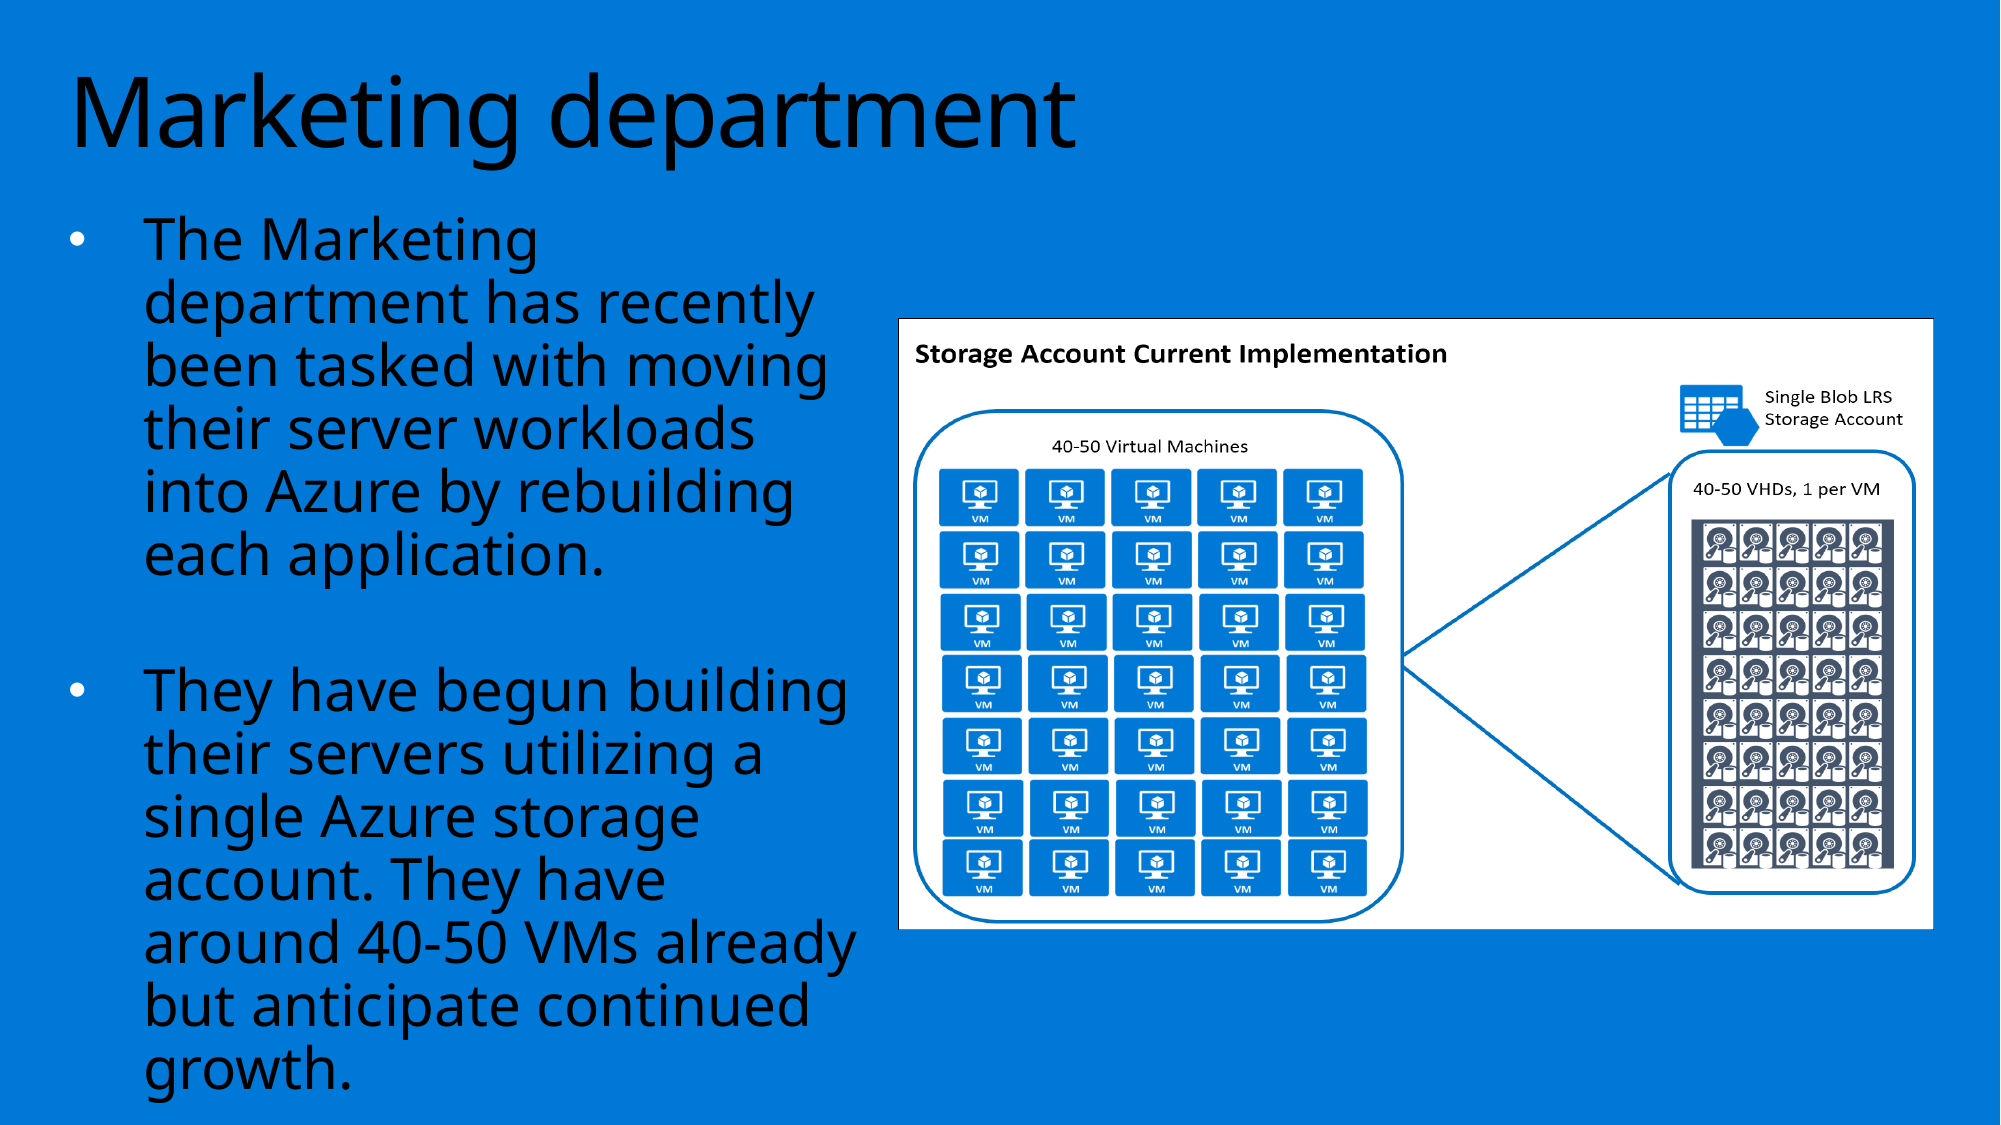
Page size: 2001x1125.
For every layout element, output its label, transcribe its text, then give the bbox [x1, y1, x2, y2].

list The Marketing department has recently been tasked with moving their server workloads into Azure by rebuilding each application. They have begun building their servers utilizing a single Azure storage account. They have around 40-50 VMs already but anticipate continued growth. [44, 195, 899, 1000]
title Marketing department [44, 47, 1957, 196]
picture [898, 318, 1934, 931]
